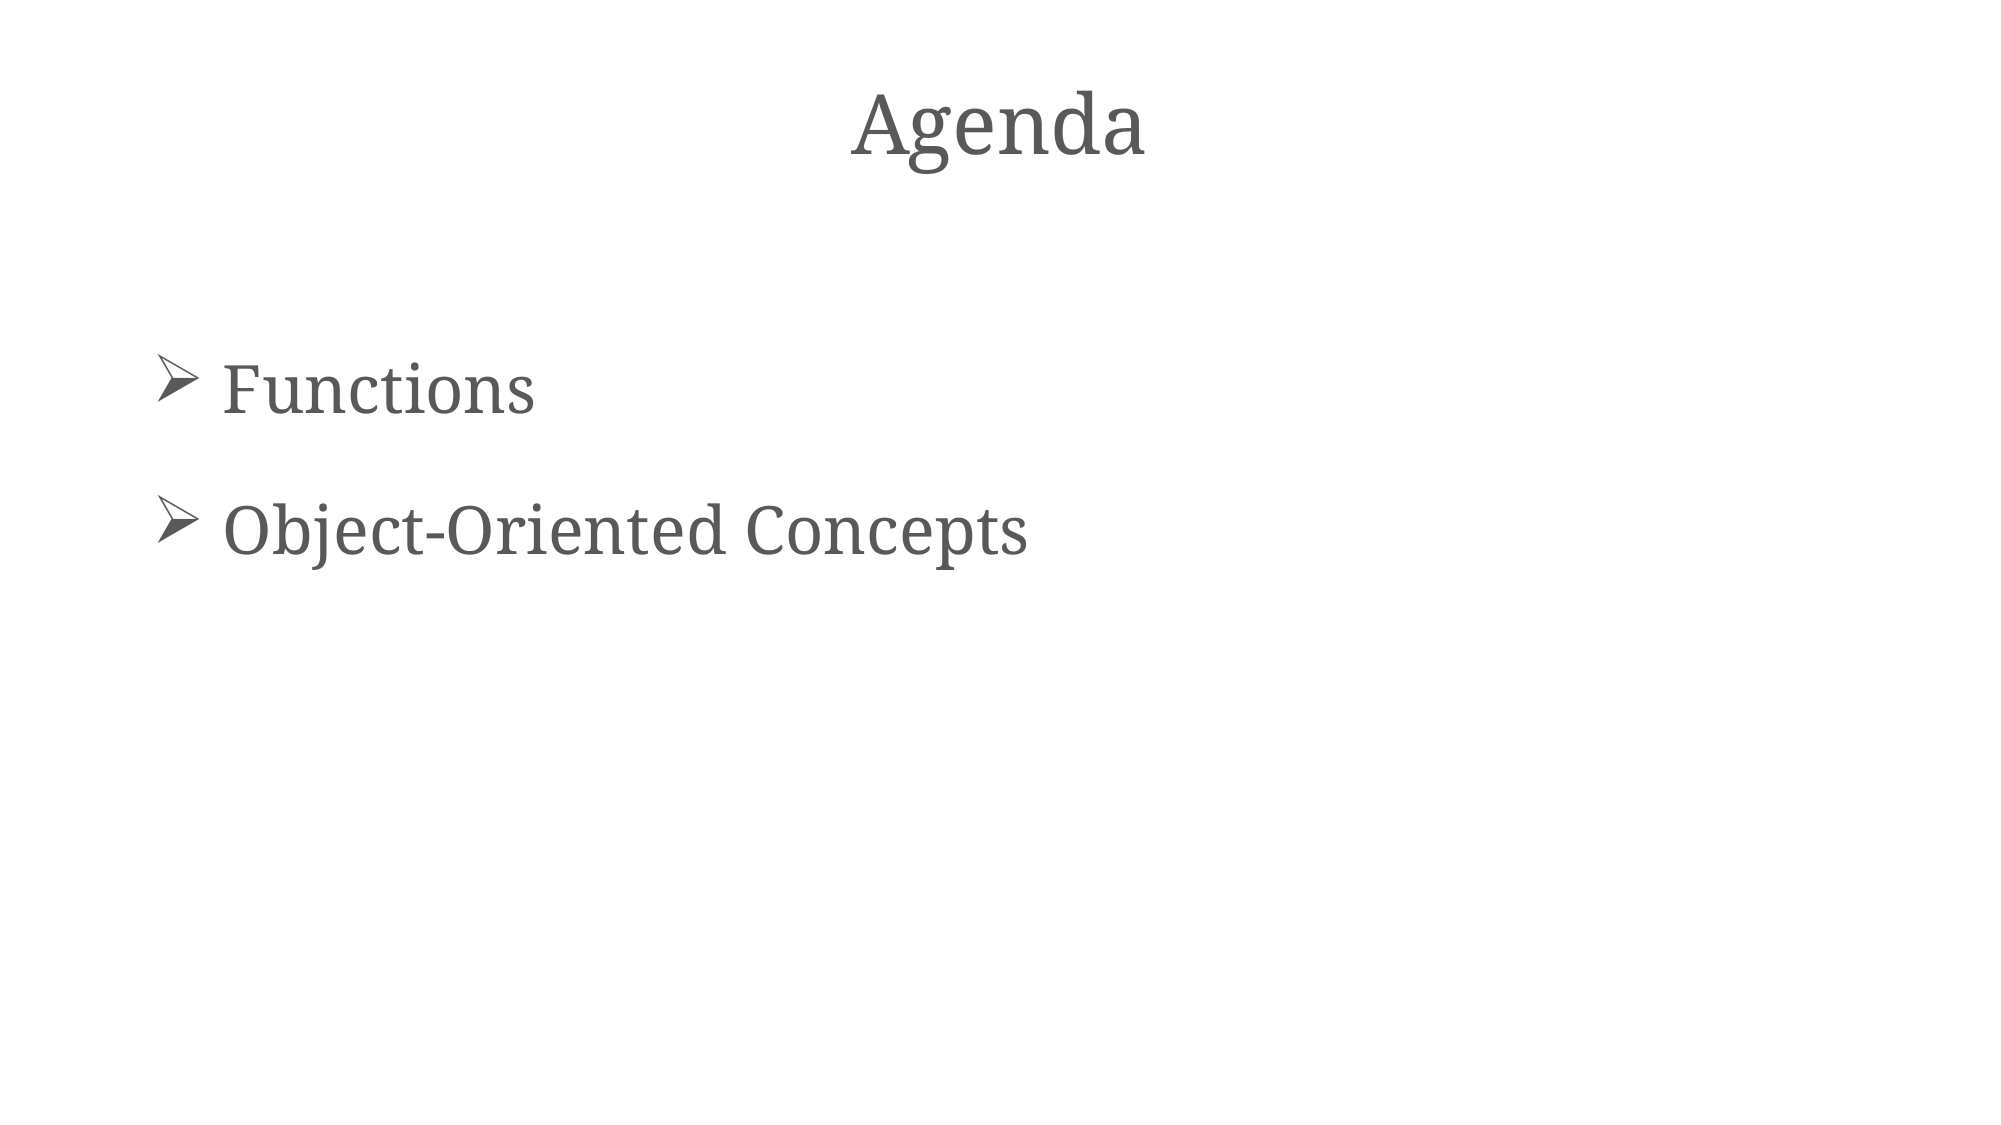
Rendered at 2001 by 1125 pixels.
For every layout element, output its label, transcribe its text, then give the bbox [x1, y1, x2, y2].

title Agenda [0, 59, 2000, 196]
list Functions Object-Oriented Concepts [137, 299, 1863, 1014]
